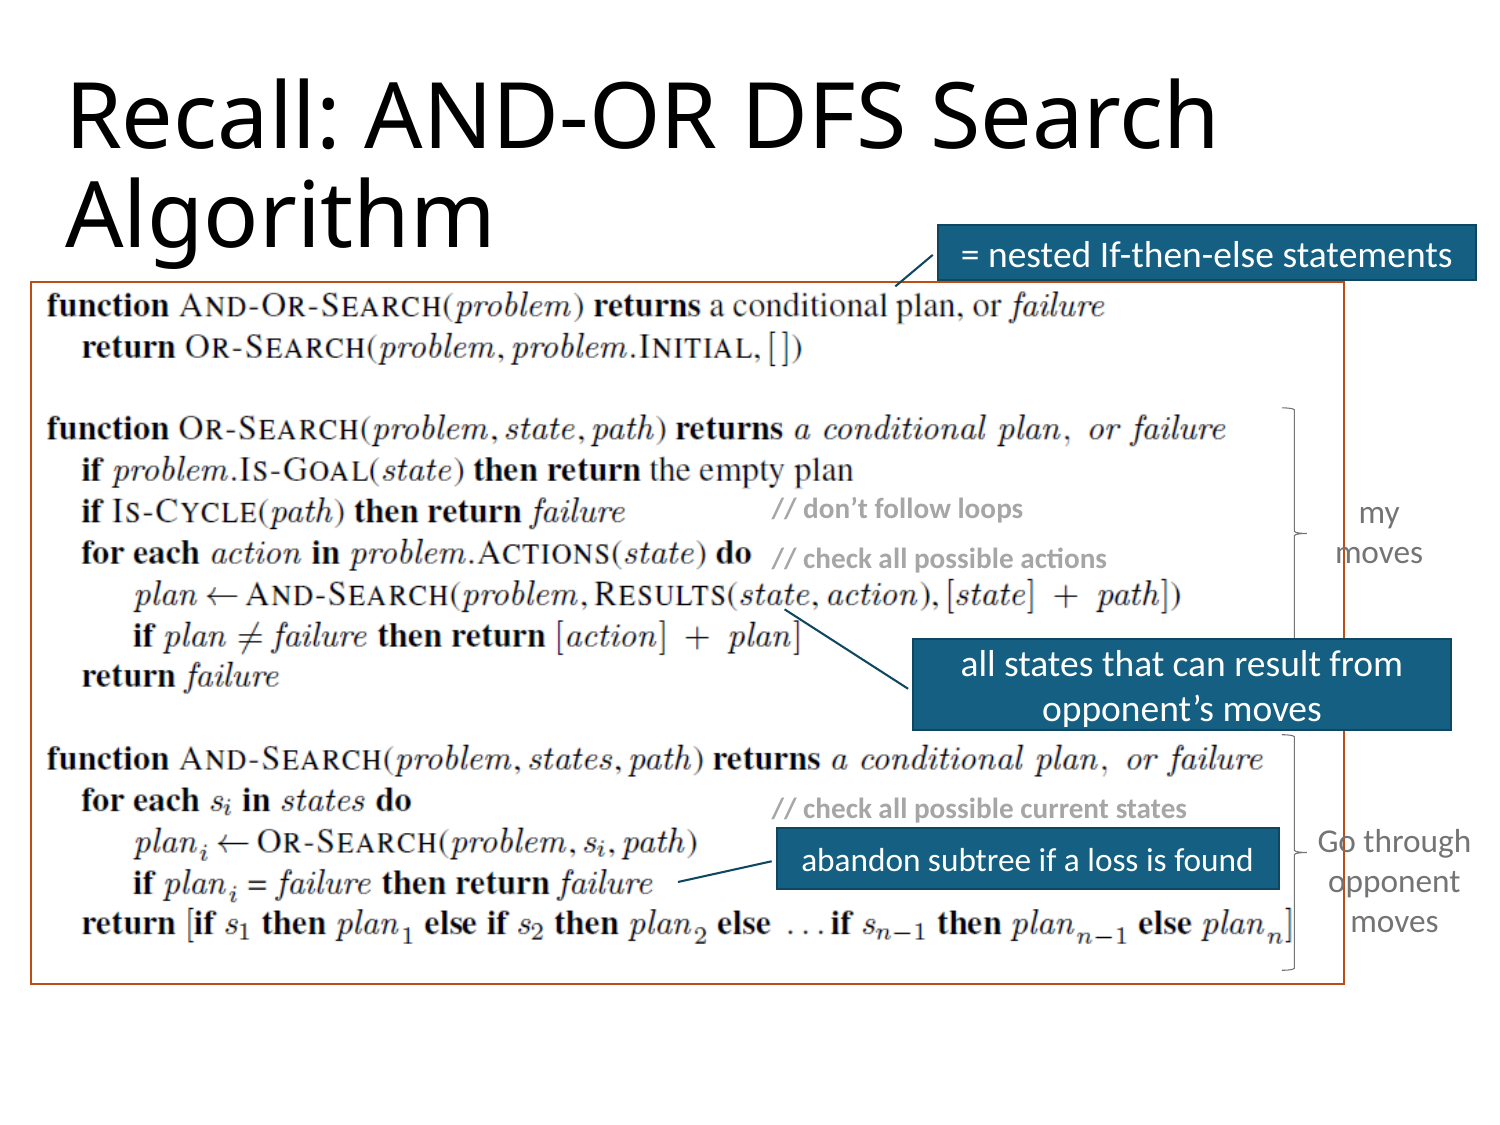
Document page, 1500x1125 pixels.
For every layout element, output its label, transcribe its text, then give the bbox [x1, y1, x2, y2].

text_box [31, 224, 1495, 984]
title Recall: AND-OR DFS Search Algorithm [50, 59, 1469, 224]
